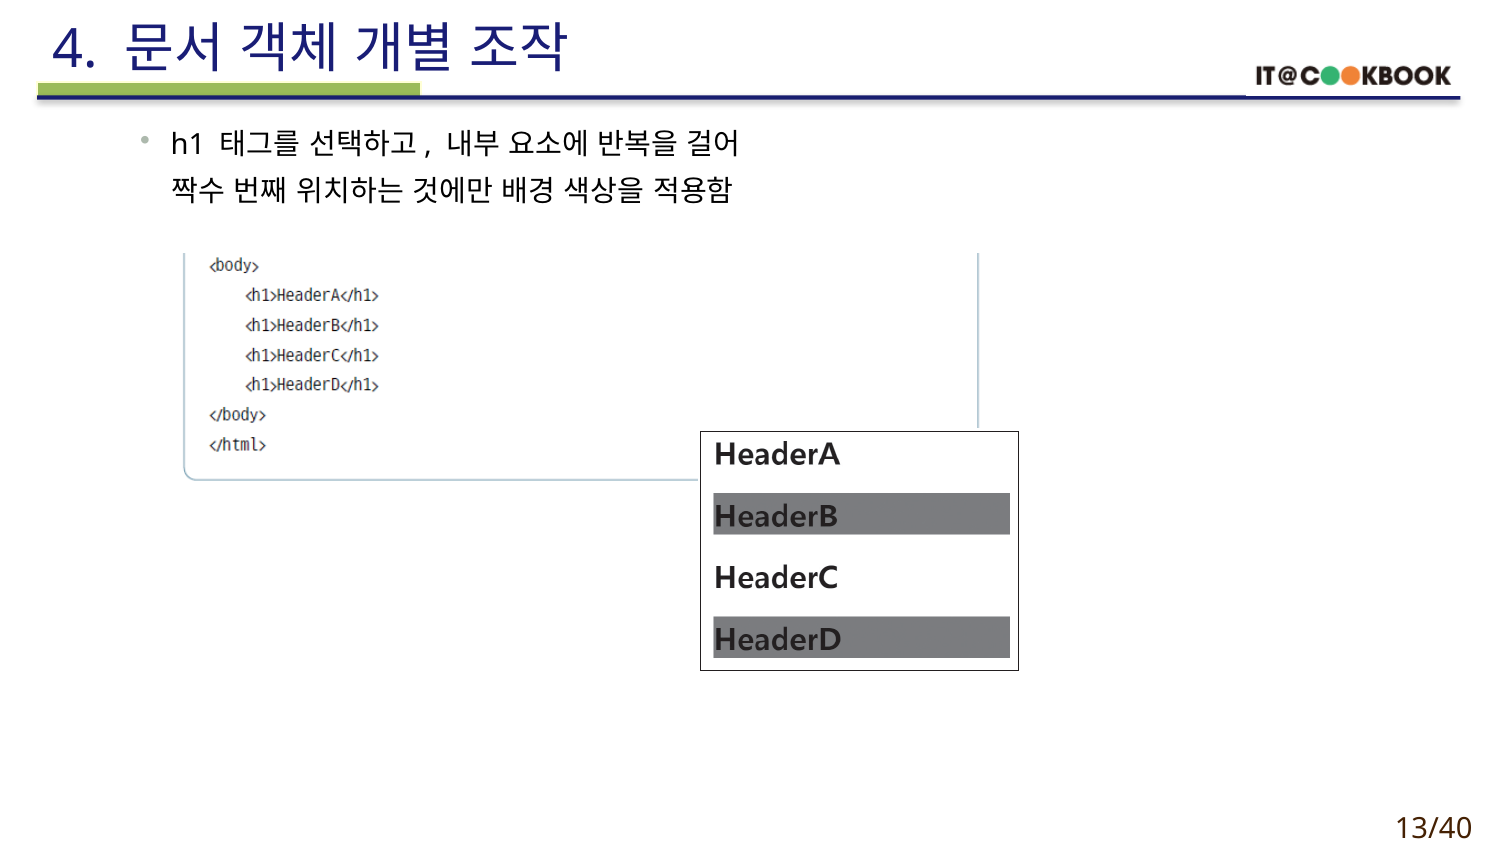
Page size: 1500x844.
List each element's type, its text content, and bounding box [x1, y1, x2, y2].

picture [1246, 57, 1463, 96]
title 4. 문서 객체 개별 조작 [37, 10, 1278, 82]
picture [173, 253, 1022, 672]
list h1 태그를 선택하고, 내부 요소에 반복을 걸어 짝수 번째 위치하는 것에만 배경 색상을 적용함 [37, 114, 1463, 818]
